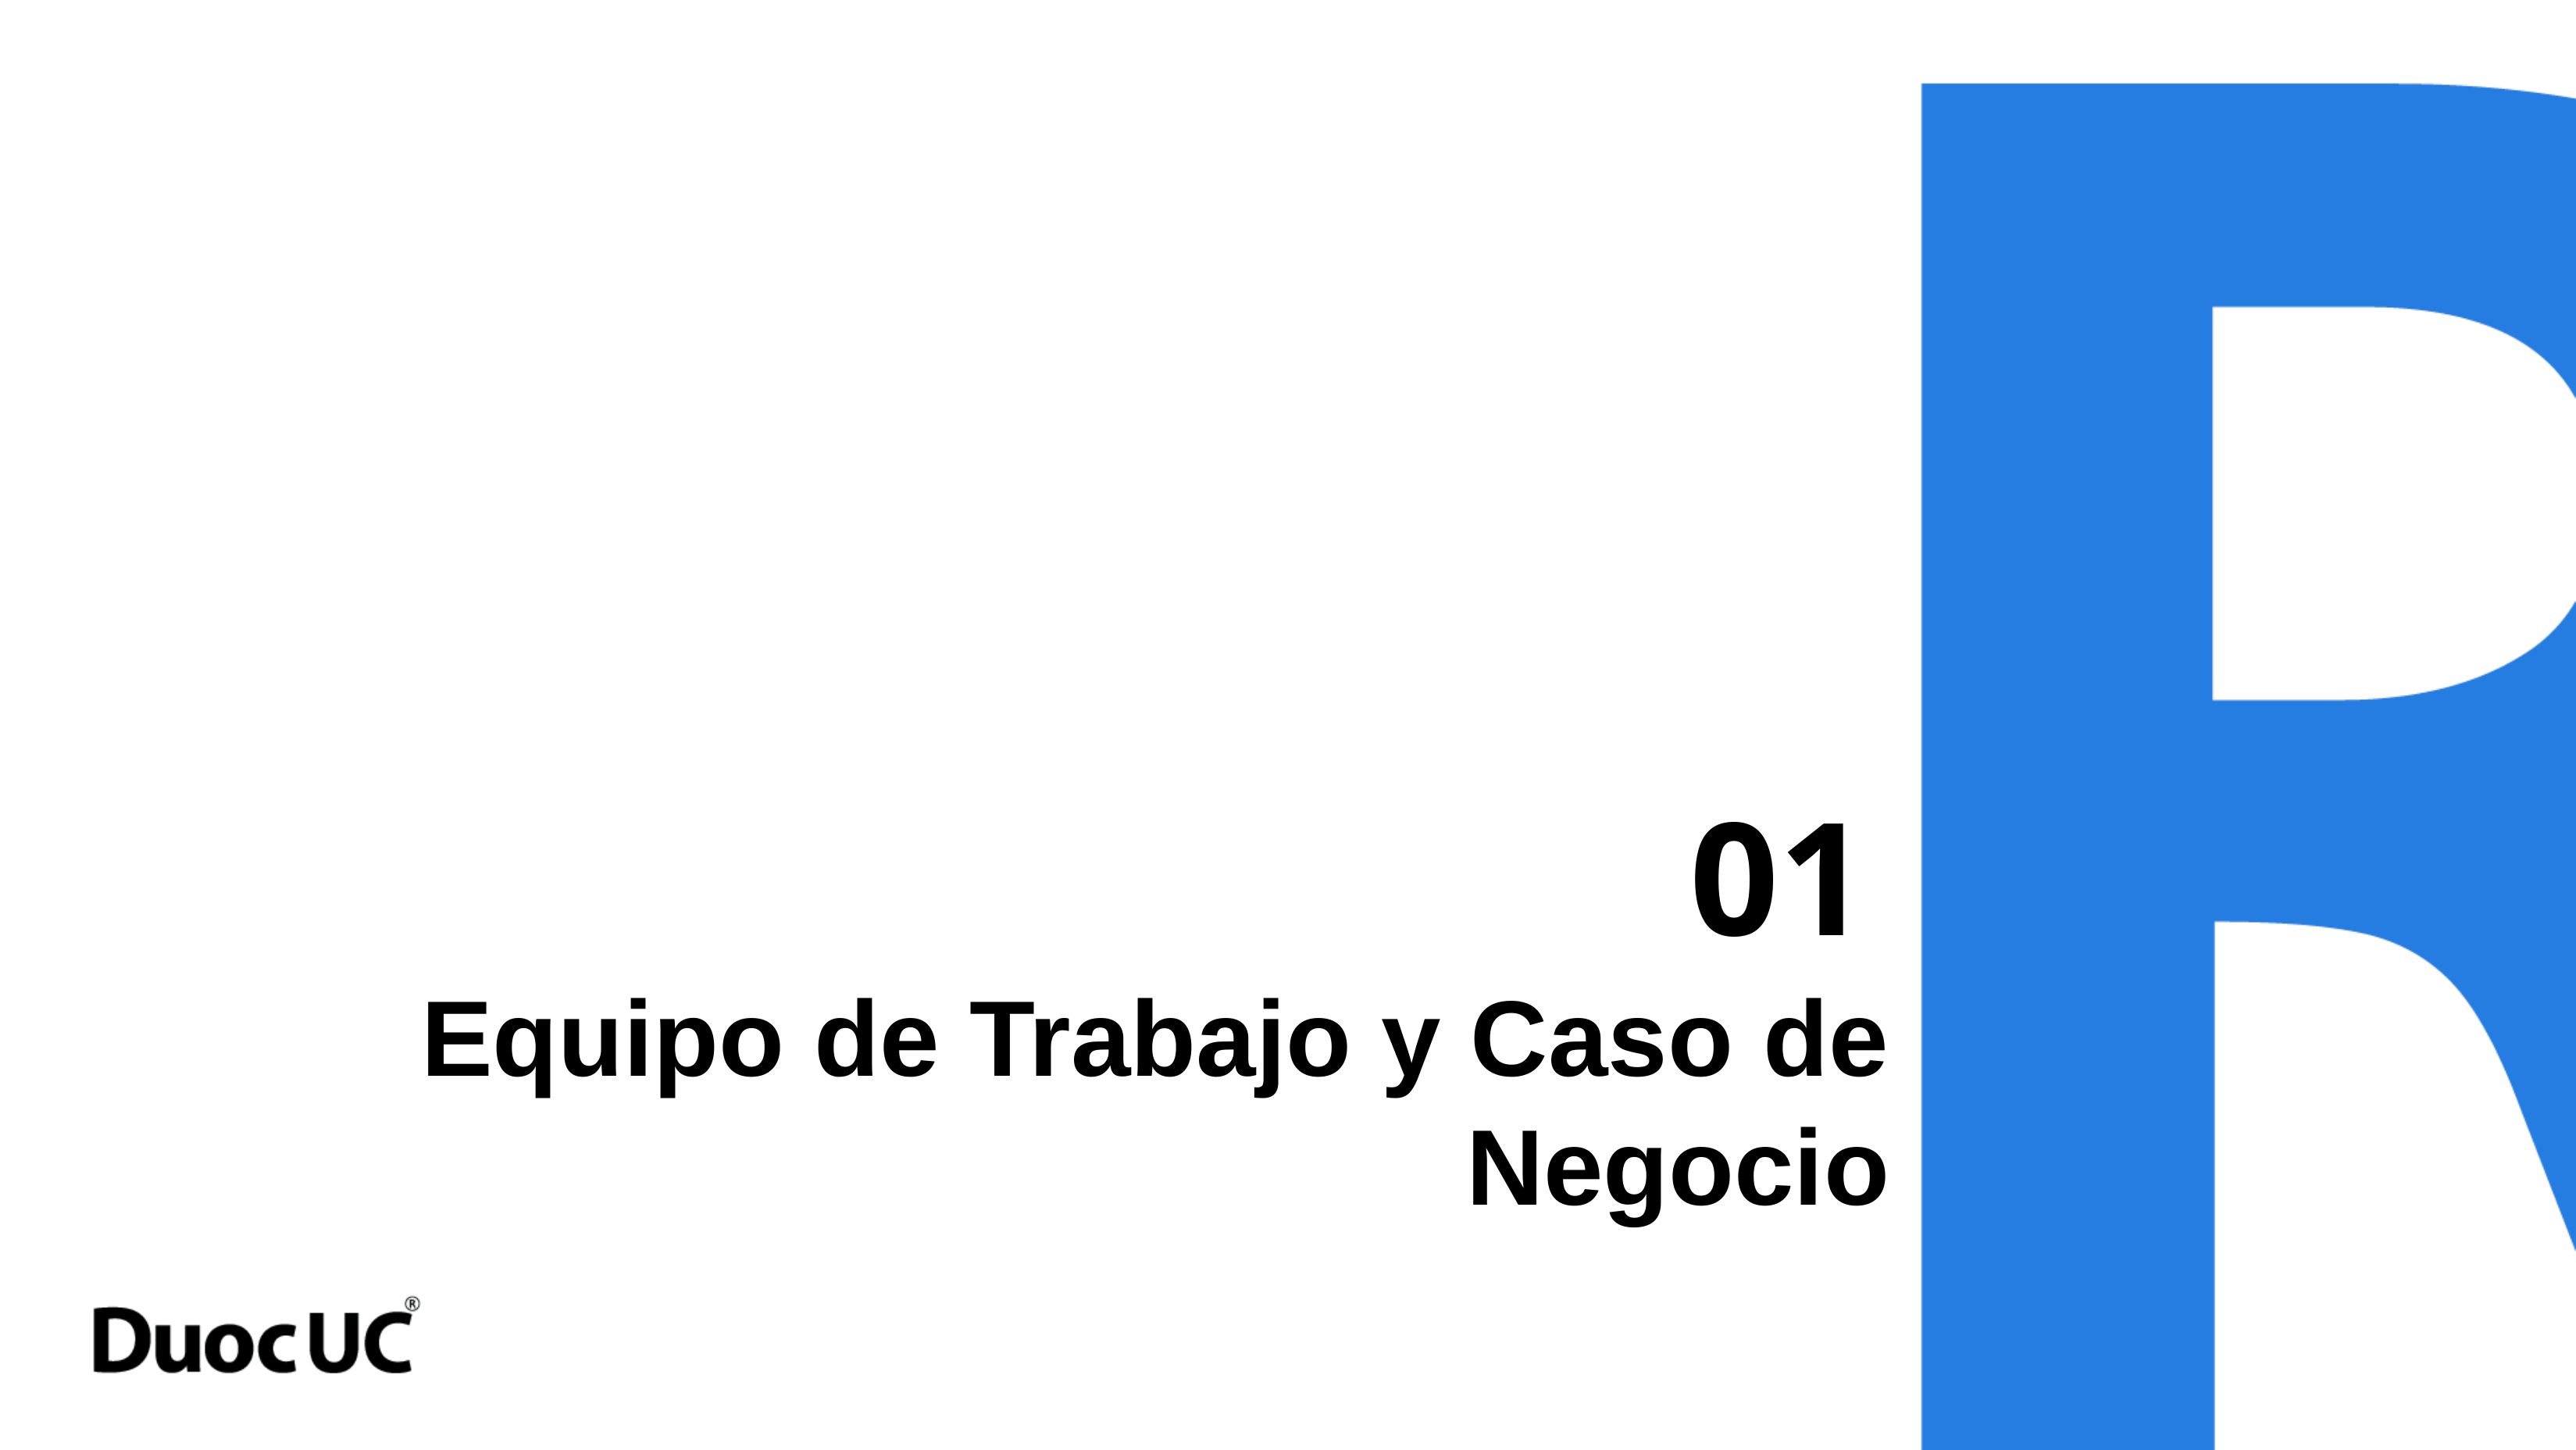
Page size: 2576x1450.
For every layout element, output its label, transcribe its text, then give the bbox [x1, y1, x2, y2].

title Equipo de Trabajo y Caso de Negocio [37, 969, 1890, 1227]
picture [0, 0, 2576, 1450]
text_box 01 [1624, 779, 1869, 967]
